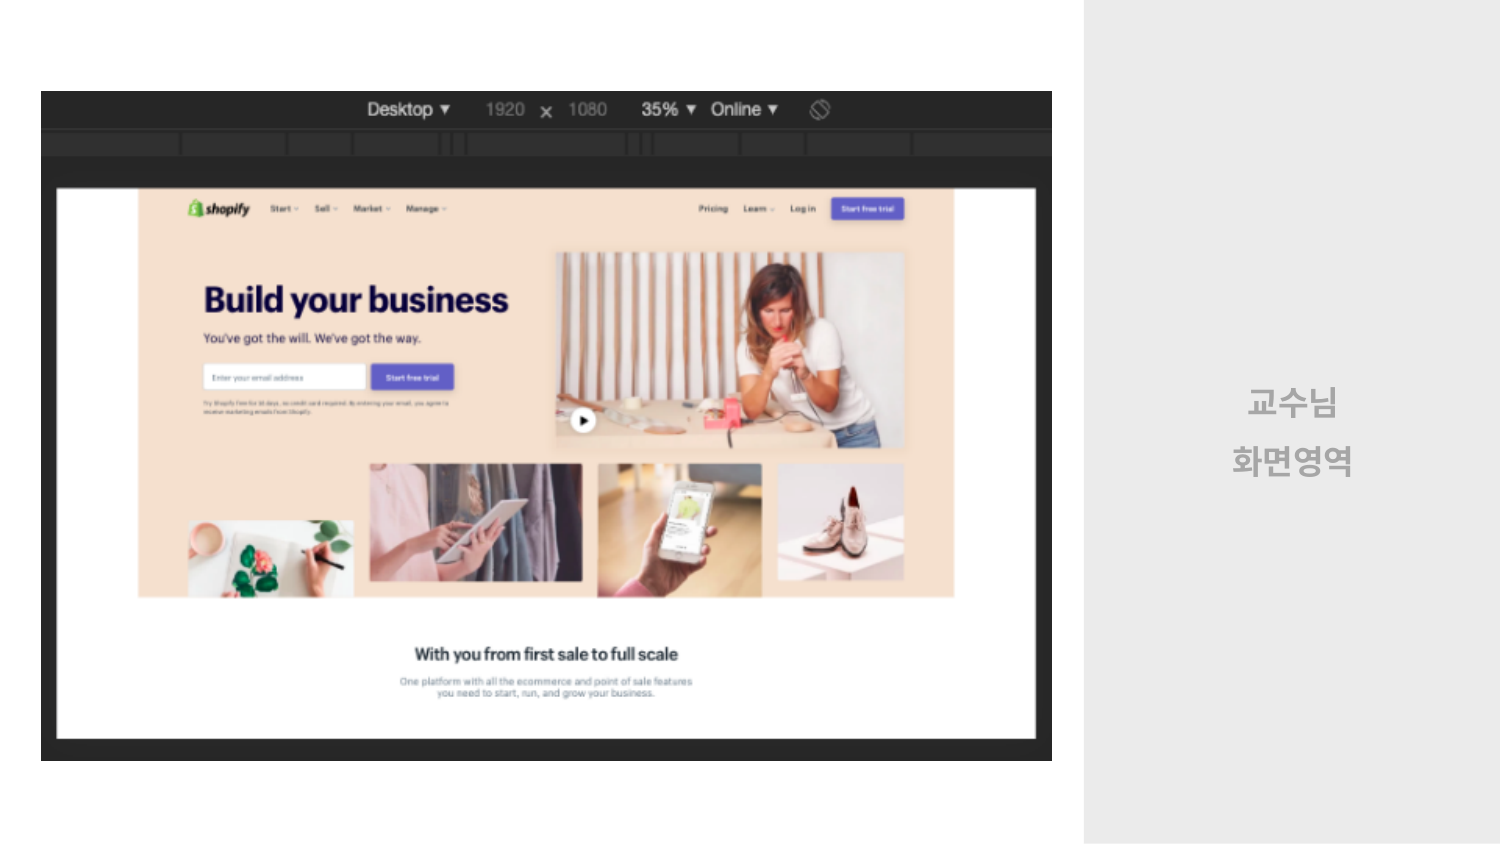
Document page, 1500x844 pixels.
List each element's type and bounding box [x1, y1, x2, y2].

picture [41, 90, 1053, 762]
